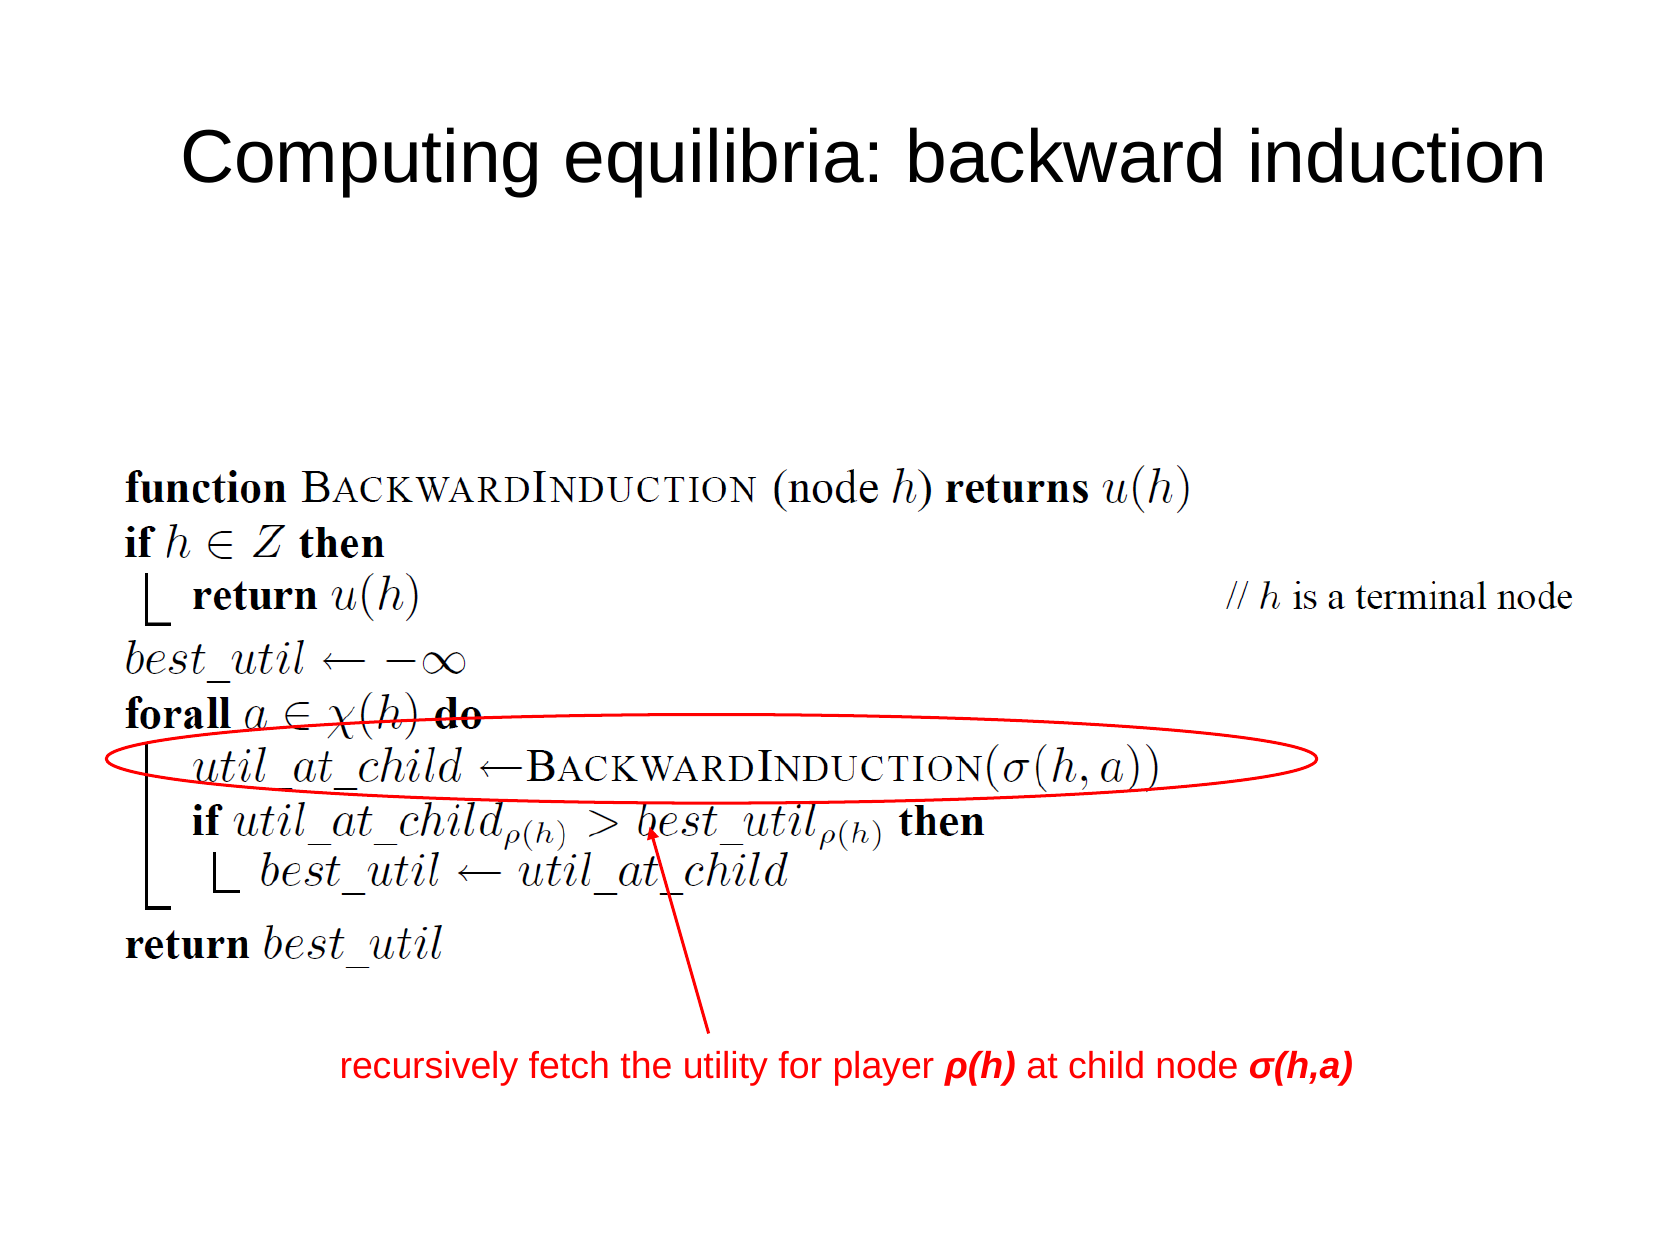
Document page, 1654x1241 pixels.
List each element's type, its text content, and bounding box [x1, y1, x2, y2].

picture [88, 434, 1593, 975]
text_box recursively fetch the utility for player ρ(h) at child node σ(h,a) [324, 1033, 1565, 1093]
text_box Computing equilibria: backward induction [82, 49, 1571, 257]
